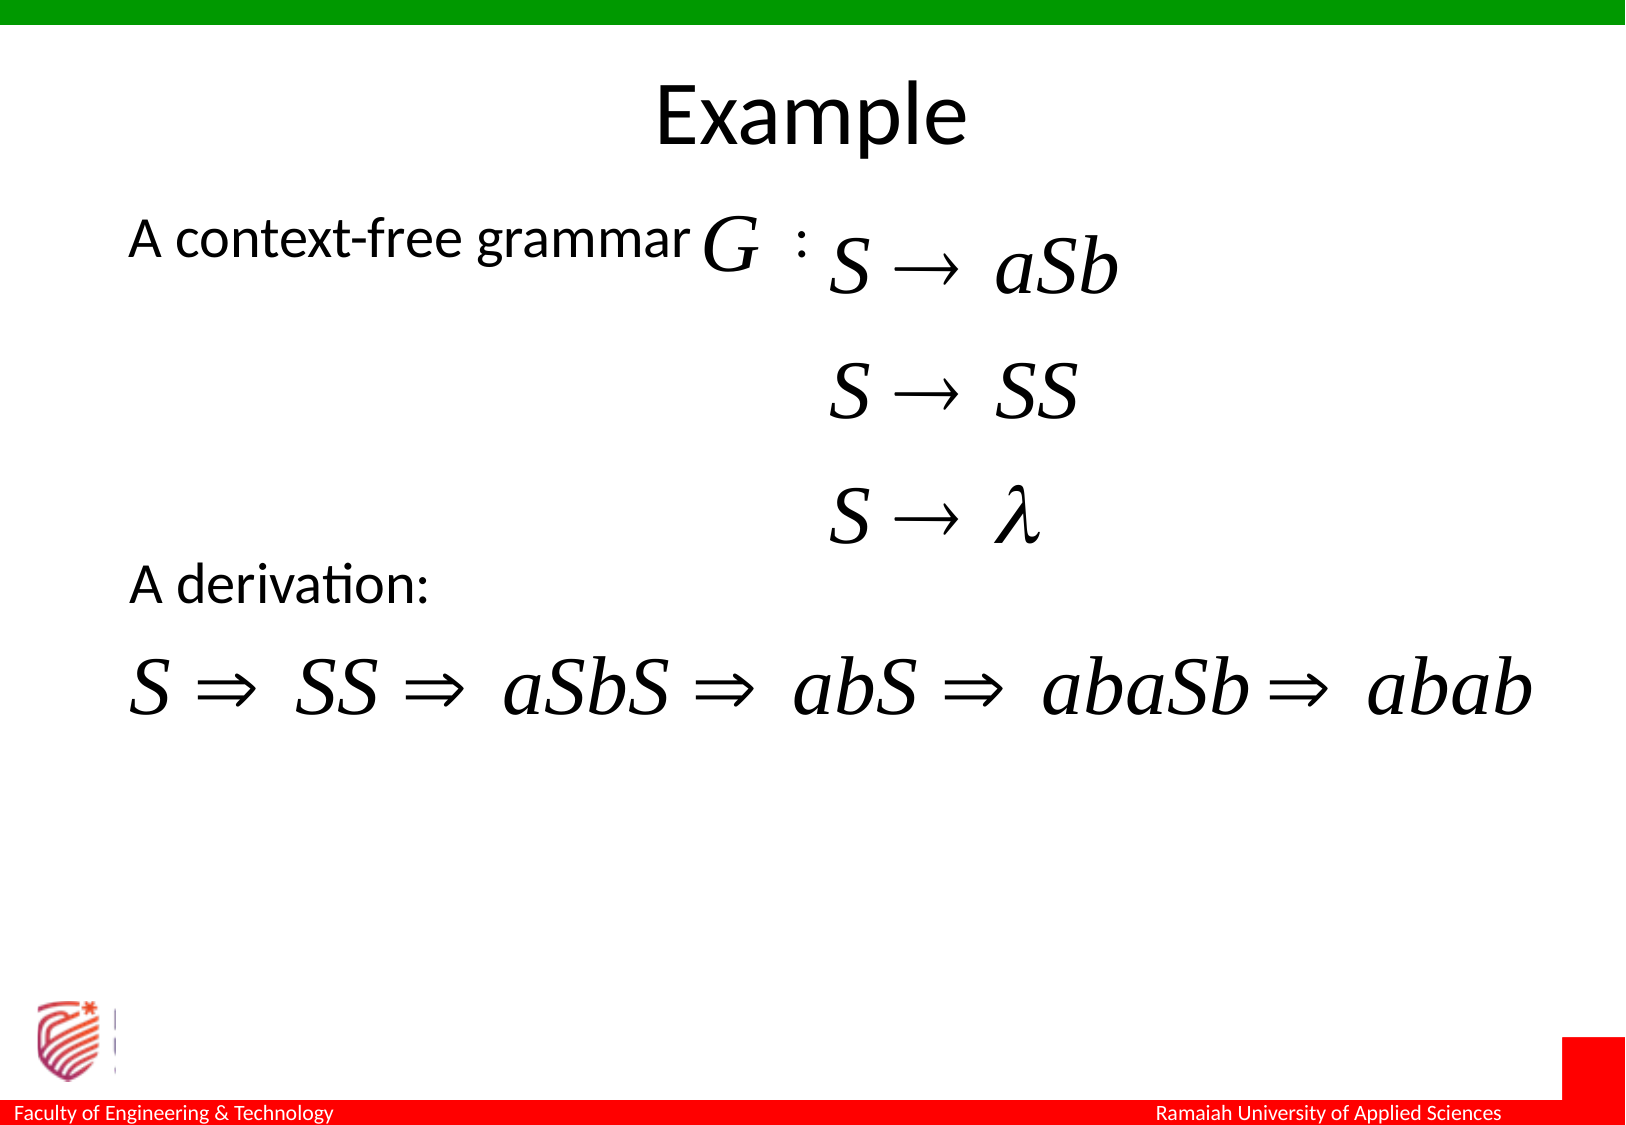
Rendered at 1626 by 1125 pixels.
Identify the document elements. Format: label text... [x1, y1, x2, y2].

text_box A context-free grammar : [113, 233, 694, 277]
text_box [699, 208, 765, 278]
text_box A context-free grammar : [769, 233, 819, 277]
picture [37, 1001, 116, 1082]
text_box Example [81, 45, 1544, 233]
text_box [824, 228, 1122, 551]
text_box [124, 649, 1537, 722]
text_box A derivation: [114, 537, 447, 623]
